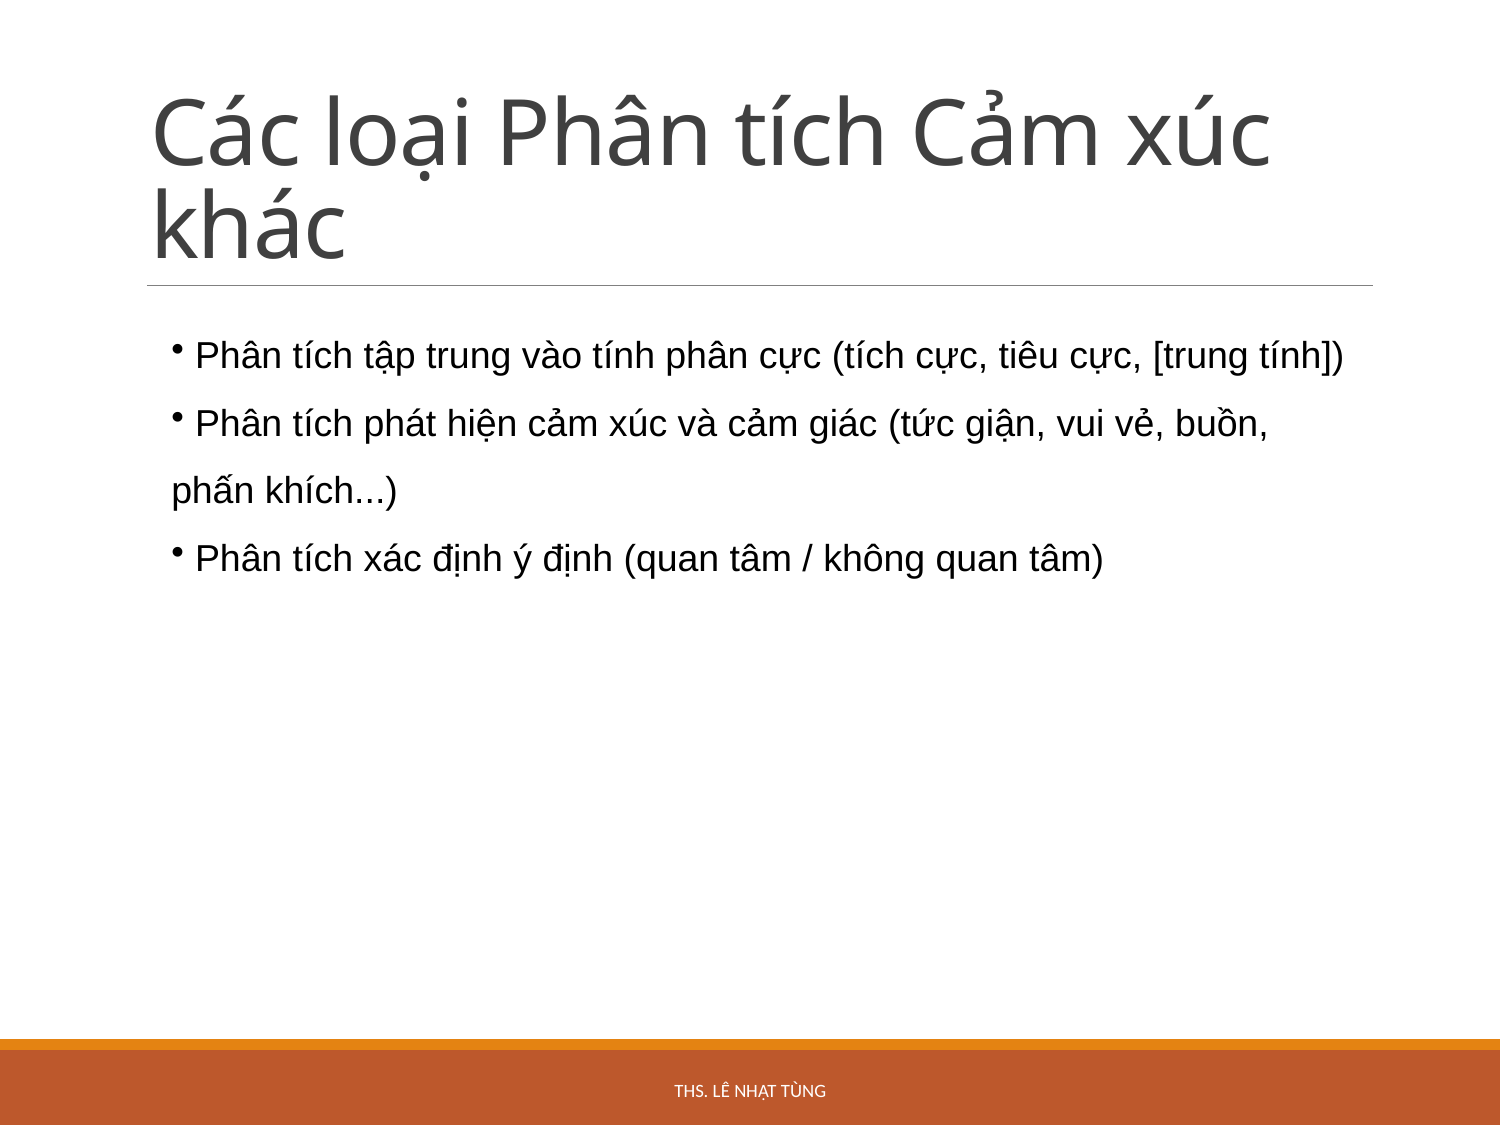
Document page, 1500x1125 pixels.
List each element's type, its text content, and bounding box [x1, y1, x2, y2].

footer ThS. Lê Nhật Tùng [453, 1059, 1047, 1120]
list Phân tích tập trung vào tính phân cực (tích cực, tiêu cực, [trung tính]) Phân tích phát hiện cảm xúc và cảm giác (tức giận, vui vẻ, buồn, phấn khích...) Phân tích xác định ý định (quan tâm / không quan tâm) [156, 117, 1373, 771]
title Các loại Phân tích Cảm xúc khác [135, 47, 1373, 285]
